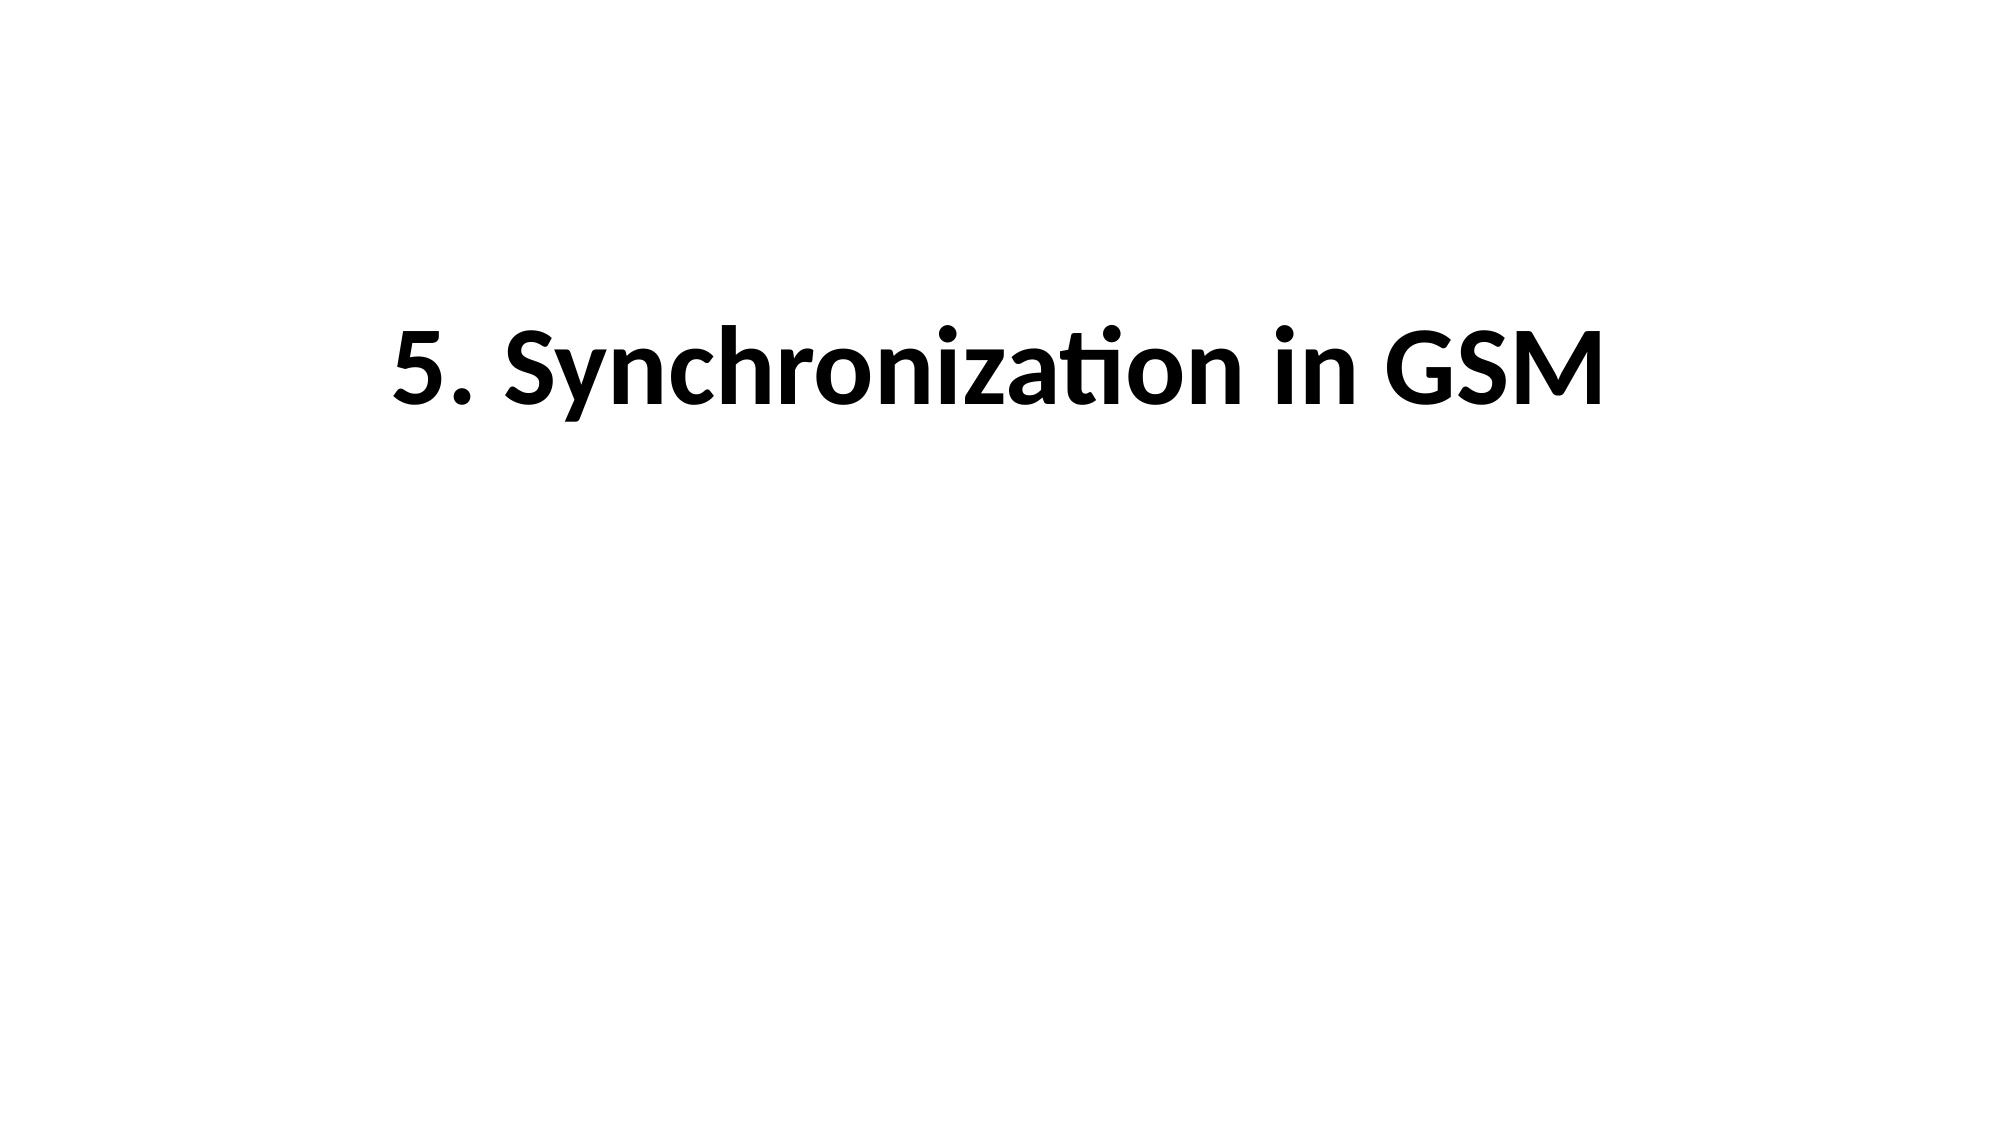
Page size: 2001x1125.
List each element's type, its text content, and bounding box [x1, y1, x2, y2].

list 5. Synchronization in GSM [137, 299, 1863, 1014]
